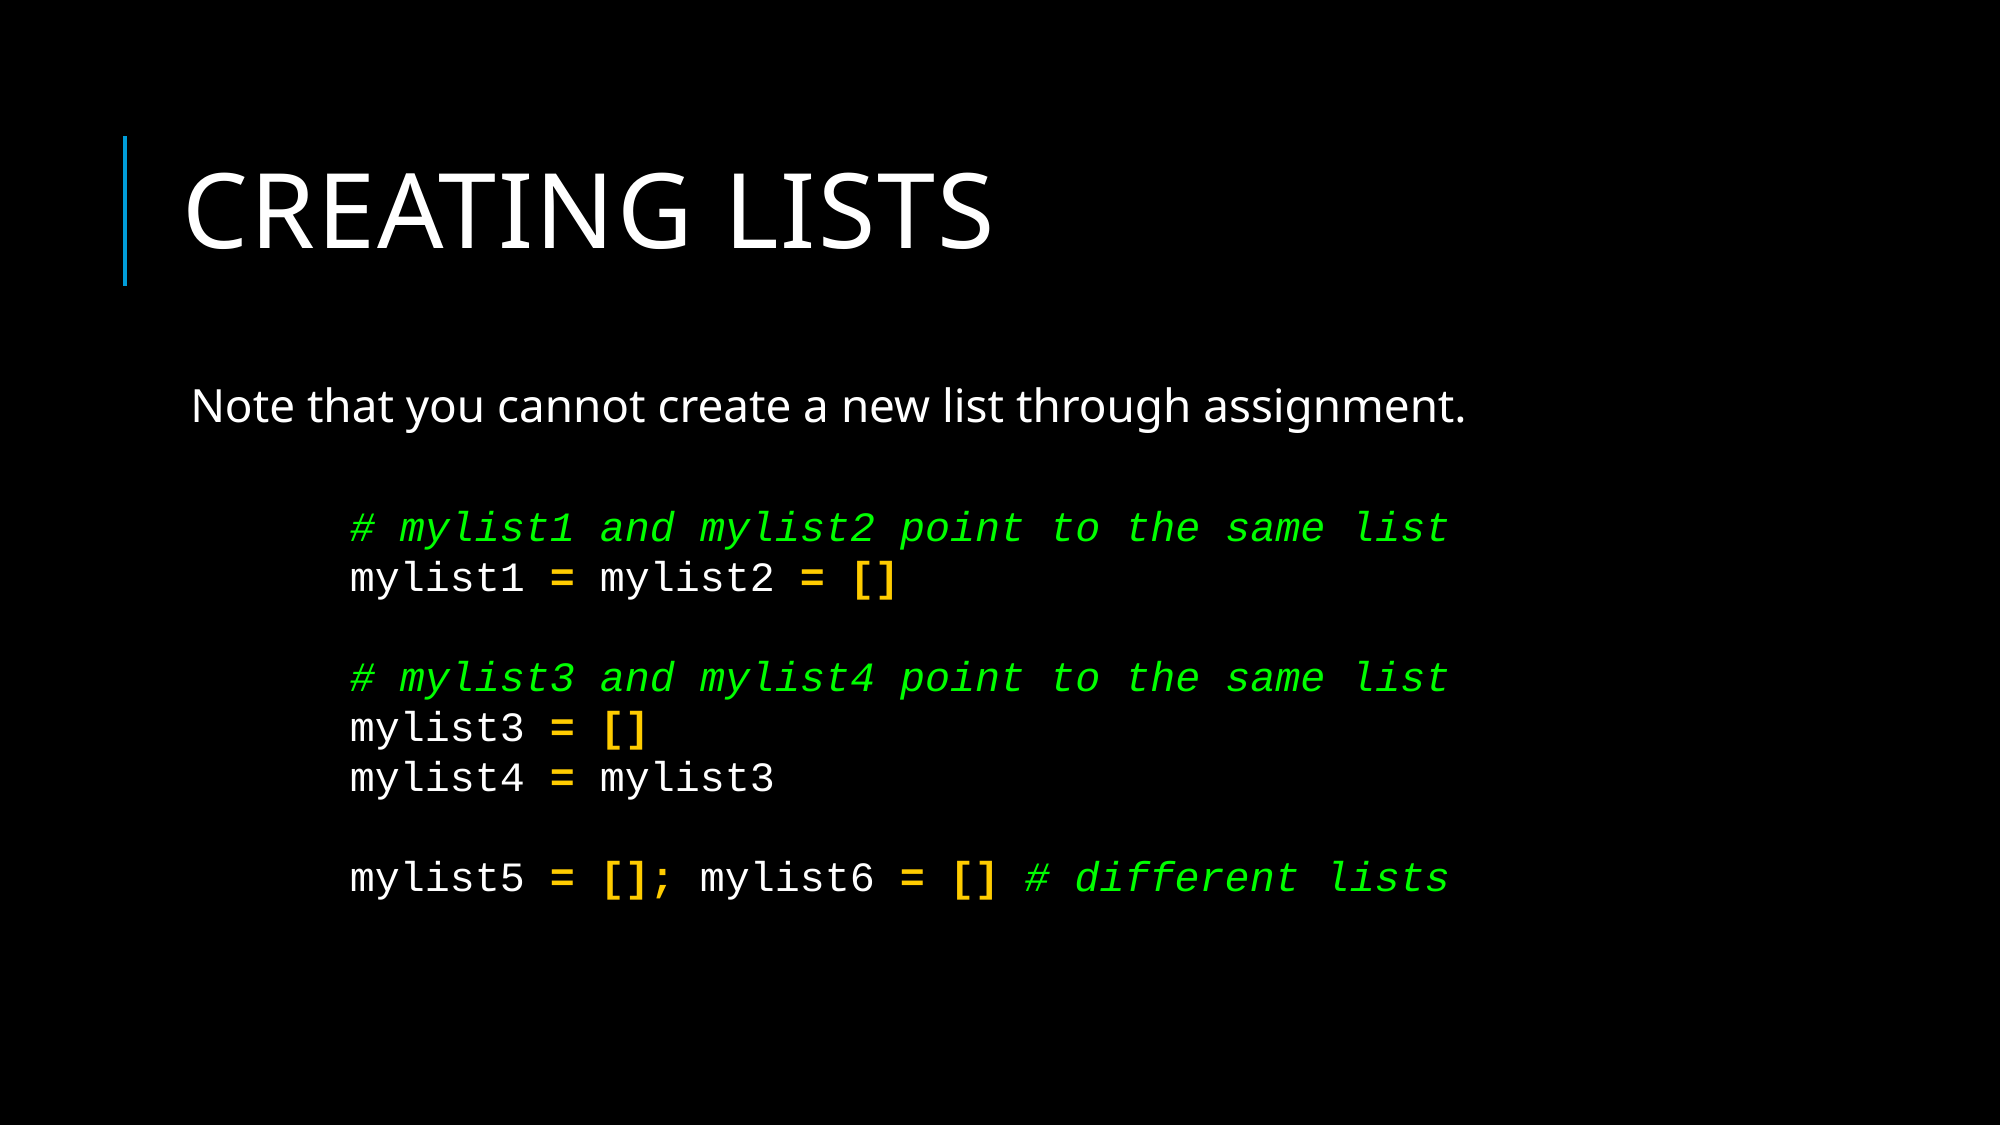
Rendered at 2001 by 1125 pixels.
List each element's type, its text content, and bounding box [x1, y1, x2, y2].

text_box # mylist1 and mylist2 point to the same list mylist1 = mylist2 = [] # mylist3 and mylist4 point to the same list mylist3 = [] mylist4 = mylist3 mylist5 = []; mylist6 = [] # different lists [334, 491, 1735, 907]
list Note that you cannot create a new list through assignment. [168, 375, 1763, 1035]
title Creating lists [168, 96, 1763, 342]
